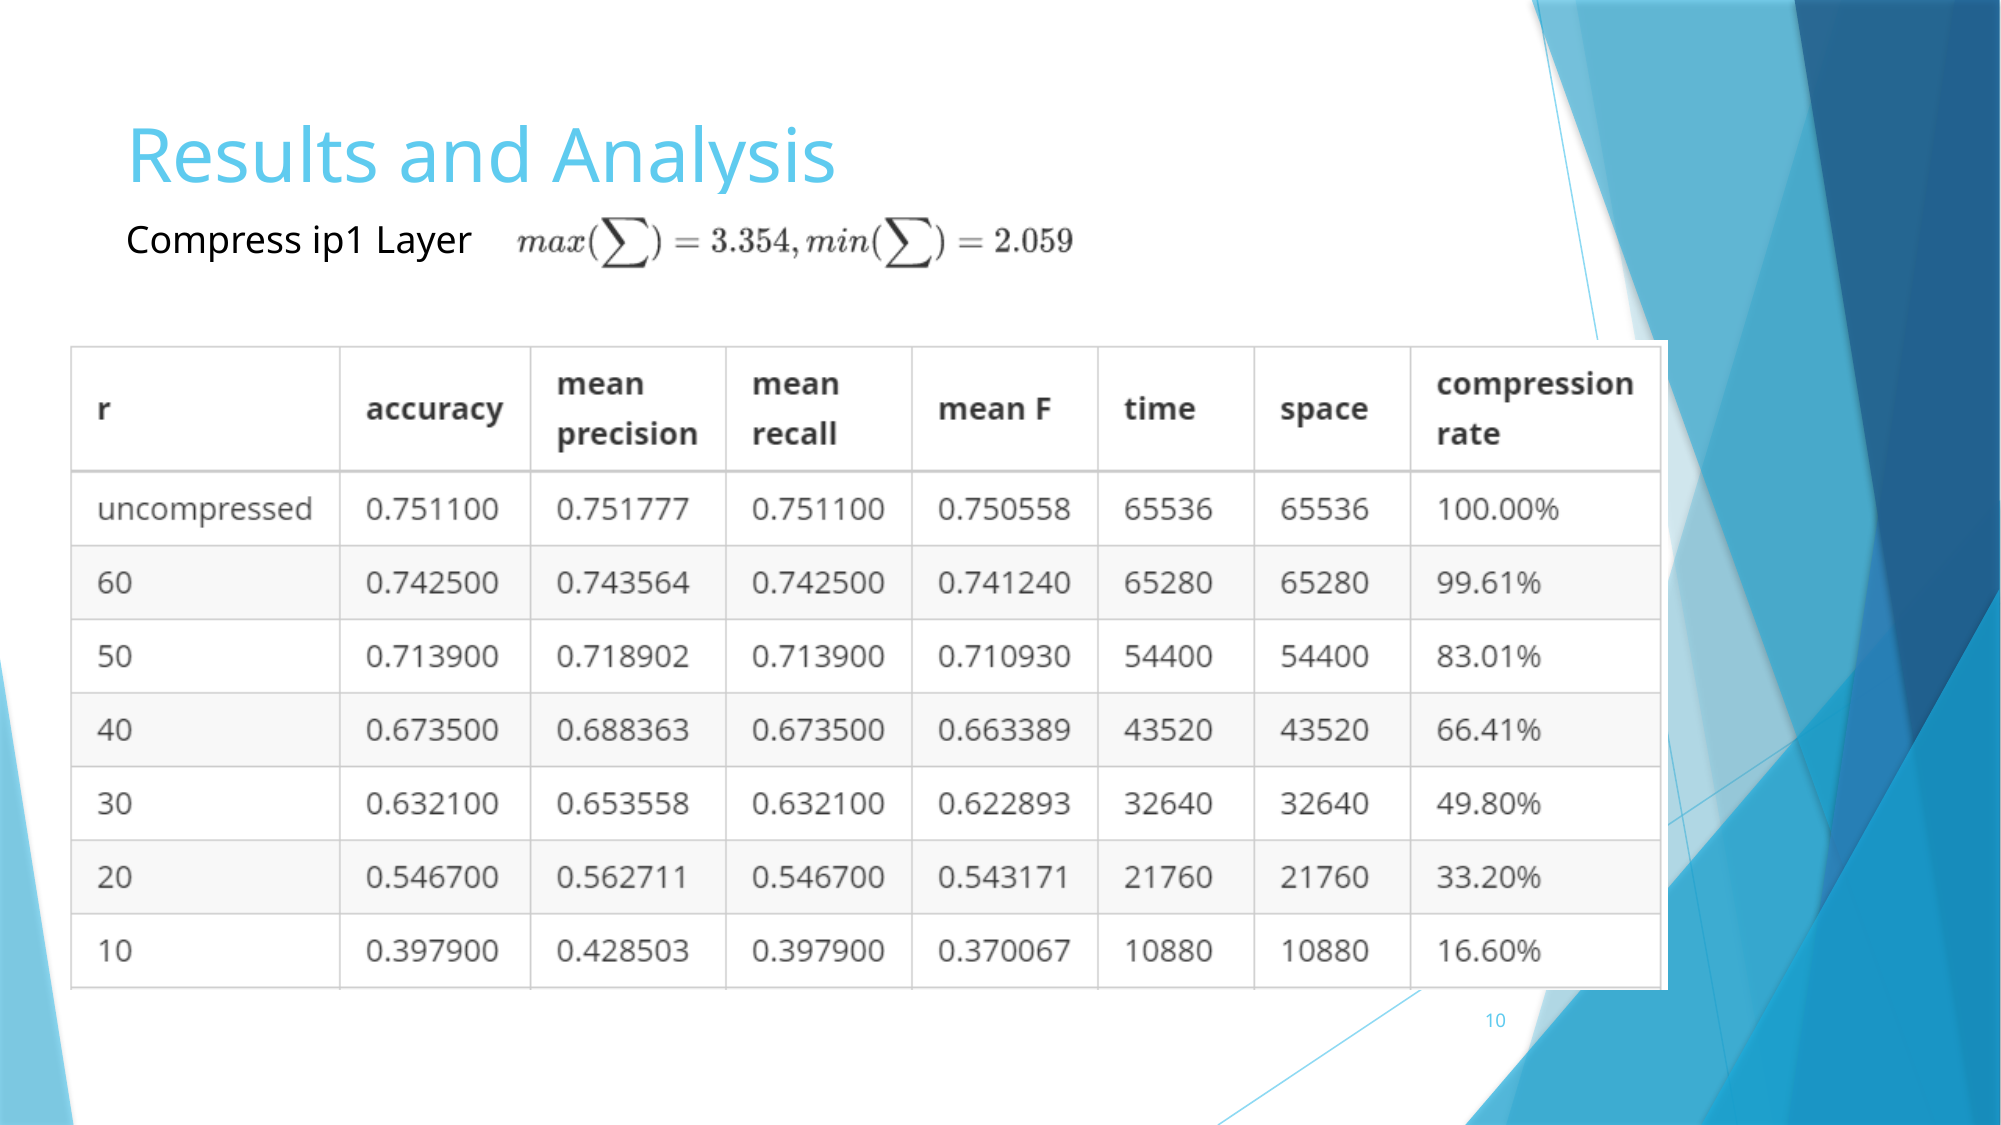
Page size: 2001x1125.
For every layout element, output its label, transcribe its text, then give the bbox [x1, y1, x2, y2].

title Results and Analysis [111, 99, 1522, 317]
picture [500, 194, 1133, 285]
text_box Compress ip1 Layer [111, 208, 495, 268]
slide_number 10 [1409, 1001, 1522, 1051]
picture [68, 340, 1669, 990]
